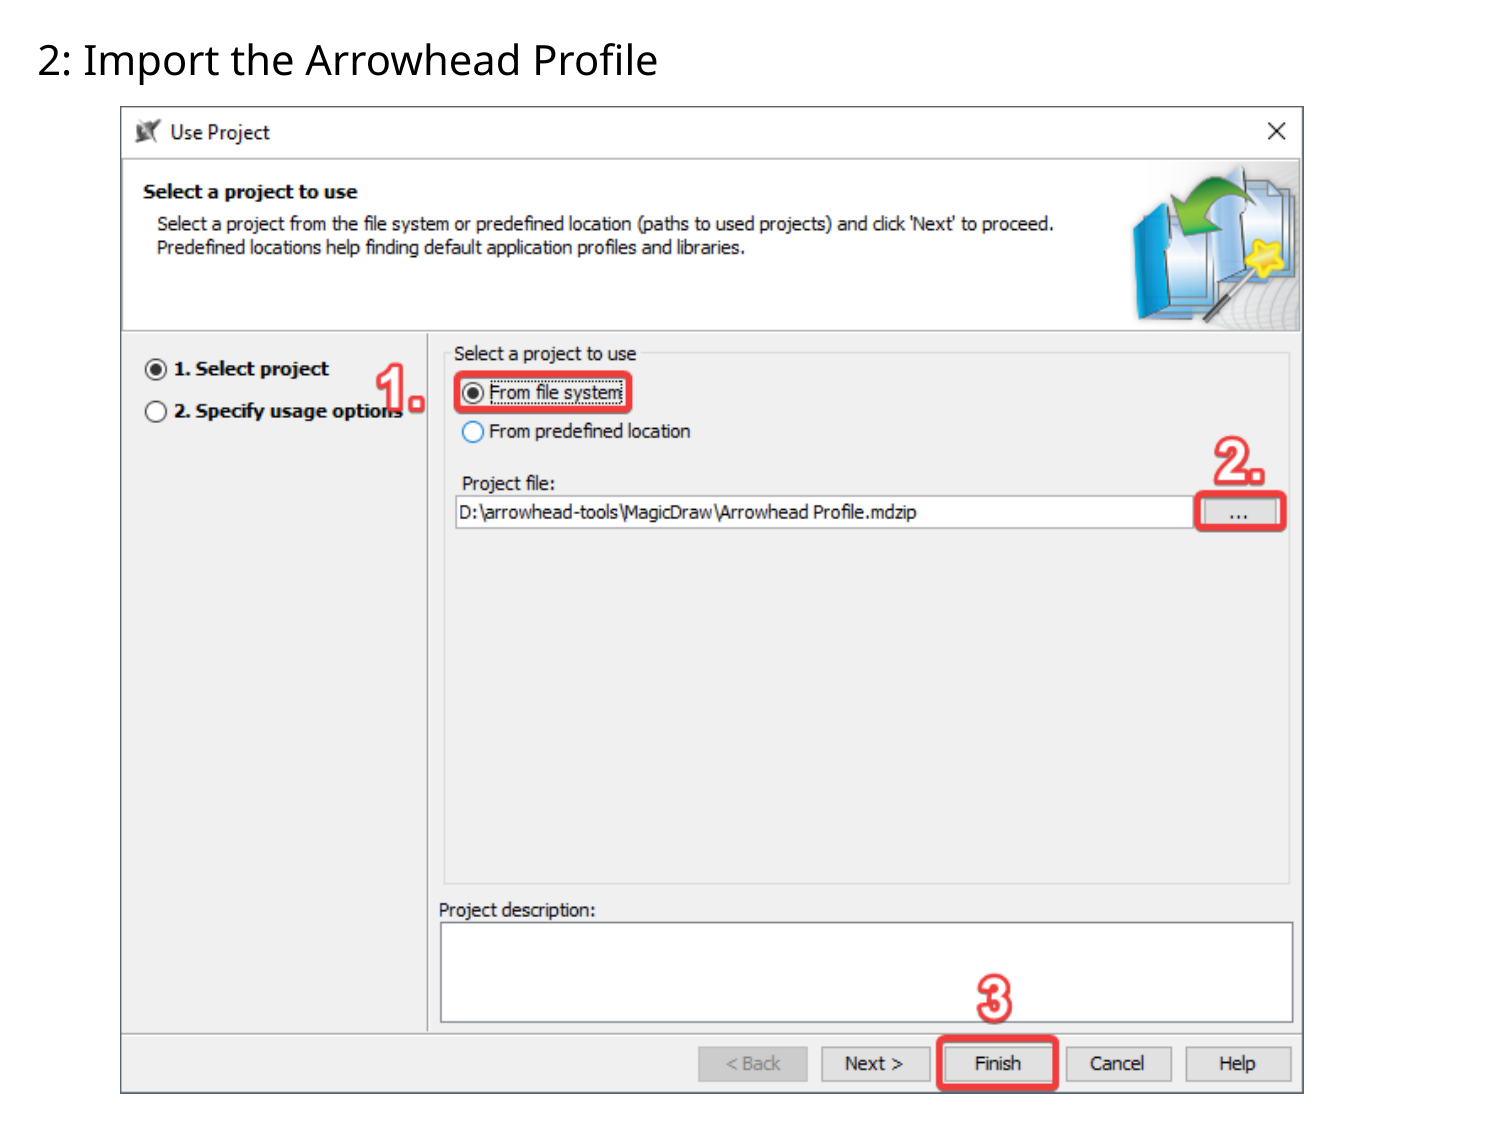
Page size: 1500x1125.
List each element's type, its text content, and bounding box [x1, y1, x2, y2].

text_box 2: Import the Arrowhead Profile [22, 18, 1317, 107]
picture [120, 106, 1304, 1094]
